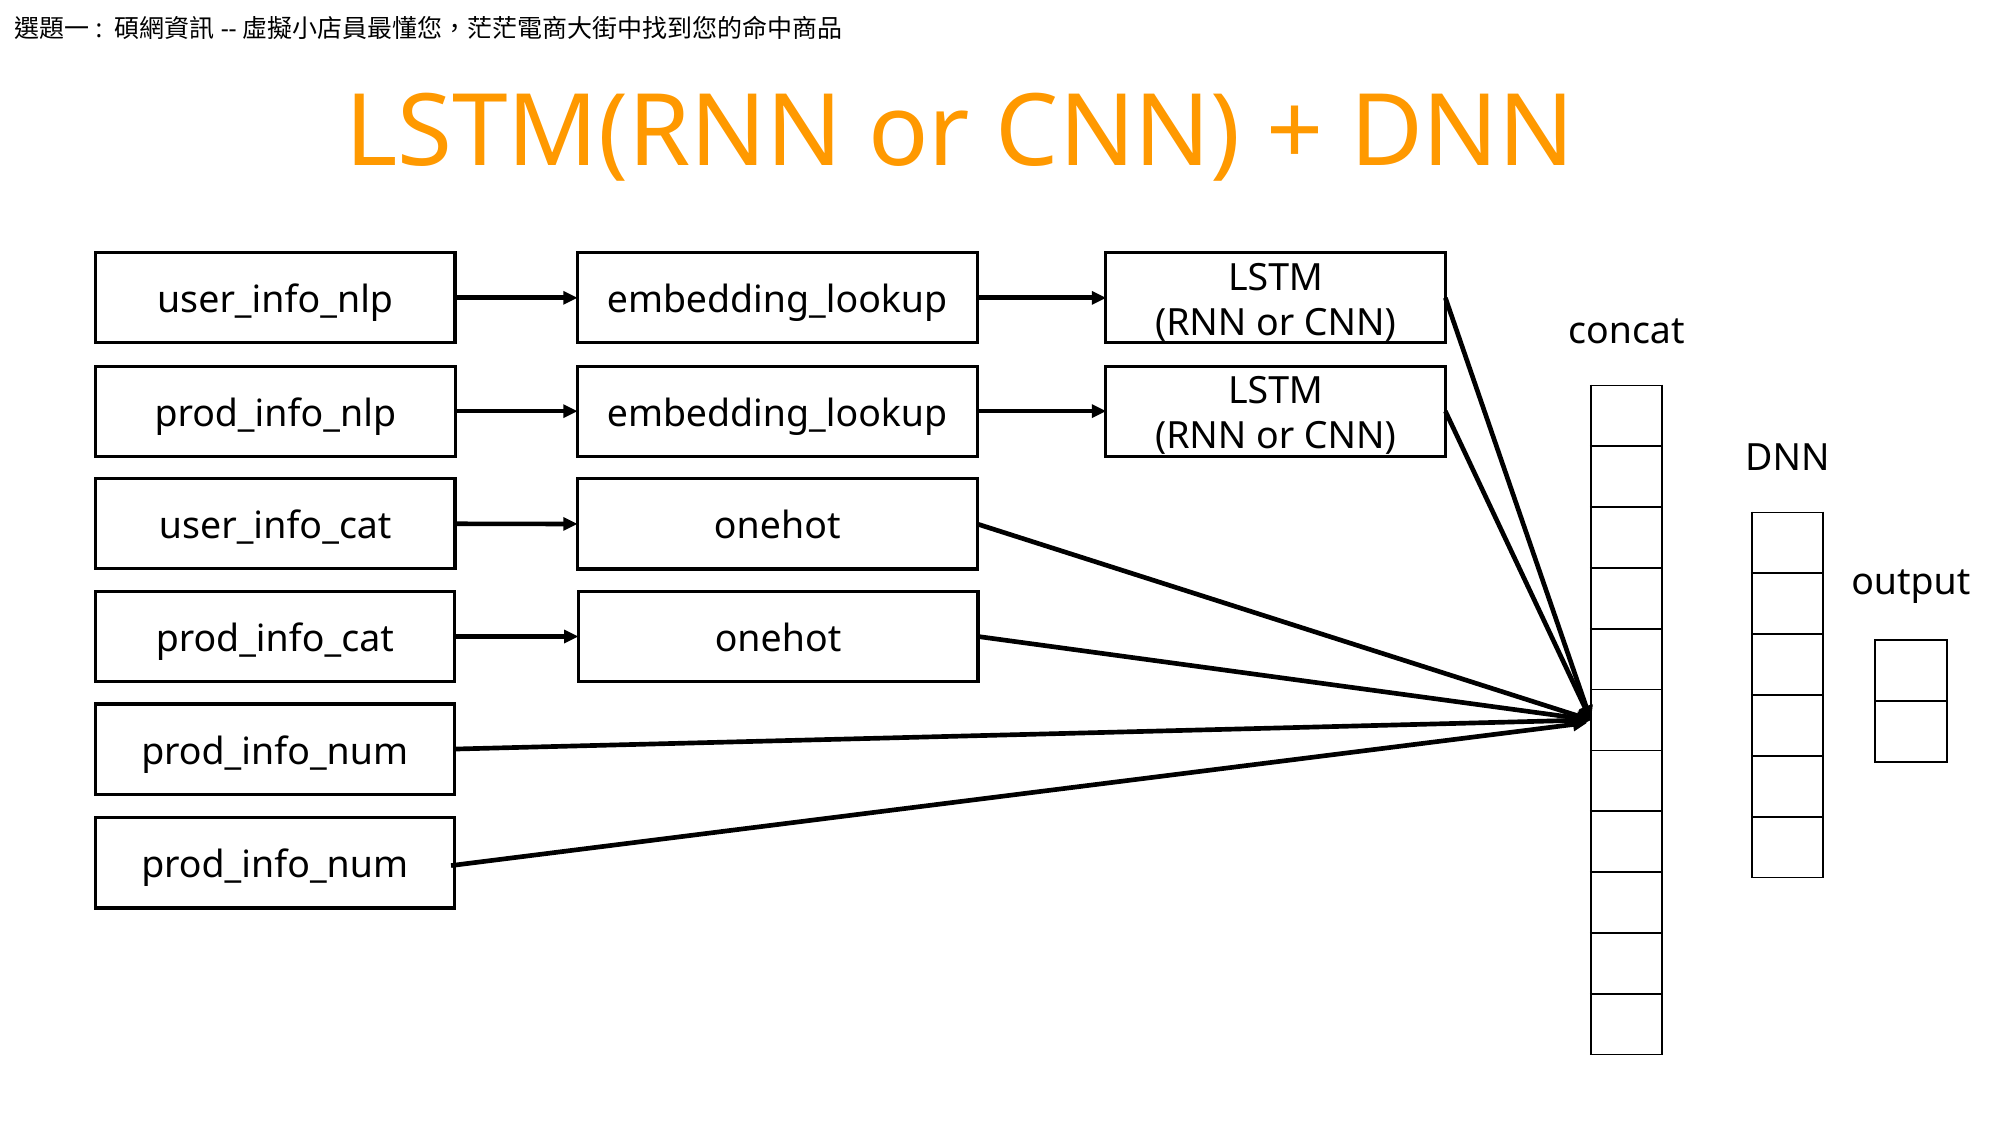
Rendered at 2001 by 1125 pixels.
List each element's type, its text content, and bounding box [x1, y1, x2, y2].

table_cell [1876, 702, 1946, 761]
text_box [454, 720, 1591, 750]
text_box user_info_cat [94, 478, 456, 570]
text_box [977, 636, 1591, 720]
text_box DNN [1688, 430, 1887, 481]
text_box embedding_lookup [576, 365, 978, 457]
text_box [977, 523, 1591, 636]
table_cell [1592, 447, 1661, 506]
table_cell [1592, 995, 1661, 1054]
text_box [1445, 297, 1591, 429]
table_header [1592, 386, 1661, 445]
text_box onehot [576, 478, 978, 570]
table_cell [1592, 812, 1661, 871]
text_box onehot [577, 590, 977, 683]
text_box output [1811, 554, 2000, 605]
table_cell [1753, 818, 1822, 877]
text_box LSTM (RNN or CNN) [1105, 365, 1445, 457]
table_cell [1592, 751, 1661, 810]
table_cell [1592, 508, 1661, 567]
text_box prod_info_cat [94, 590, 456, 683]
text_box user_info_nlp [94, 252, 456, 344]
table_cell [1753, 696, 1822, 755]
text_box 選題一: 碩網資訊--虛擬小店員最懂您，茫茫電商大街中找到您的命中商品 [0, 5, 878, 51]
title LSTM(RNN or CNN) + DNN [330, 86, 1670, 180]
table_cell [1592, 873, 1661, 932]
table_header [1753, 513, 1822, 572]
table_header [1876, 641, 1946, 700]
text_box concat [1527, 279, 1725, 379]
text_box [451, 722, 1588, 866]
text_box LSTM (RNN or CNN) [1105, 252, 1446, 344]
table_cell [1592, 690, 1661, 750]
table_cell [1592, 569, 1661, 628]
table_cell [1753, 757, 1822, 816]
text_box prod_info_num [94, 703, 456, 795]
text_box prod_info_nlp [95, 365, 456, 457]
text_box prod_info_num [94, 817, 456, 909]
table_cell [1753, 574, 1822, 633]
table_cell [1592, 630, 1661, 689]
table_cell [1592, 934, 1661, 993]
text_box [1445, 429, 1591, 523]
table_cell [1753, 635, 1822, 694]
text_box embedding_lookup [576, 252, 978, 344]
